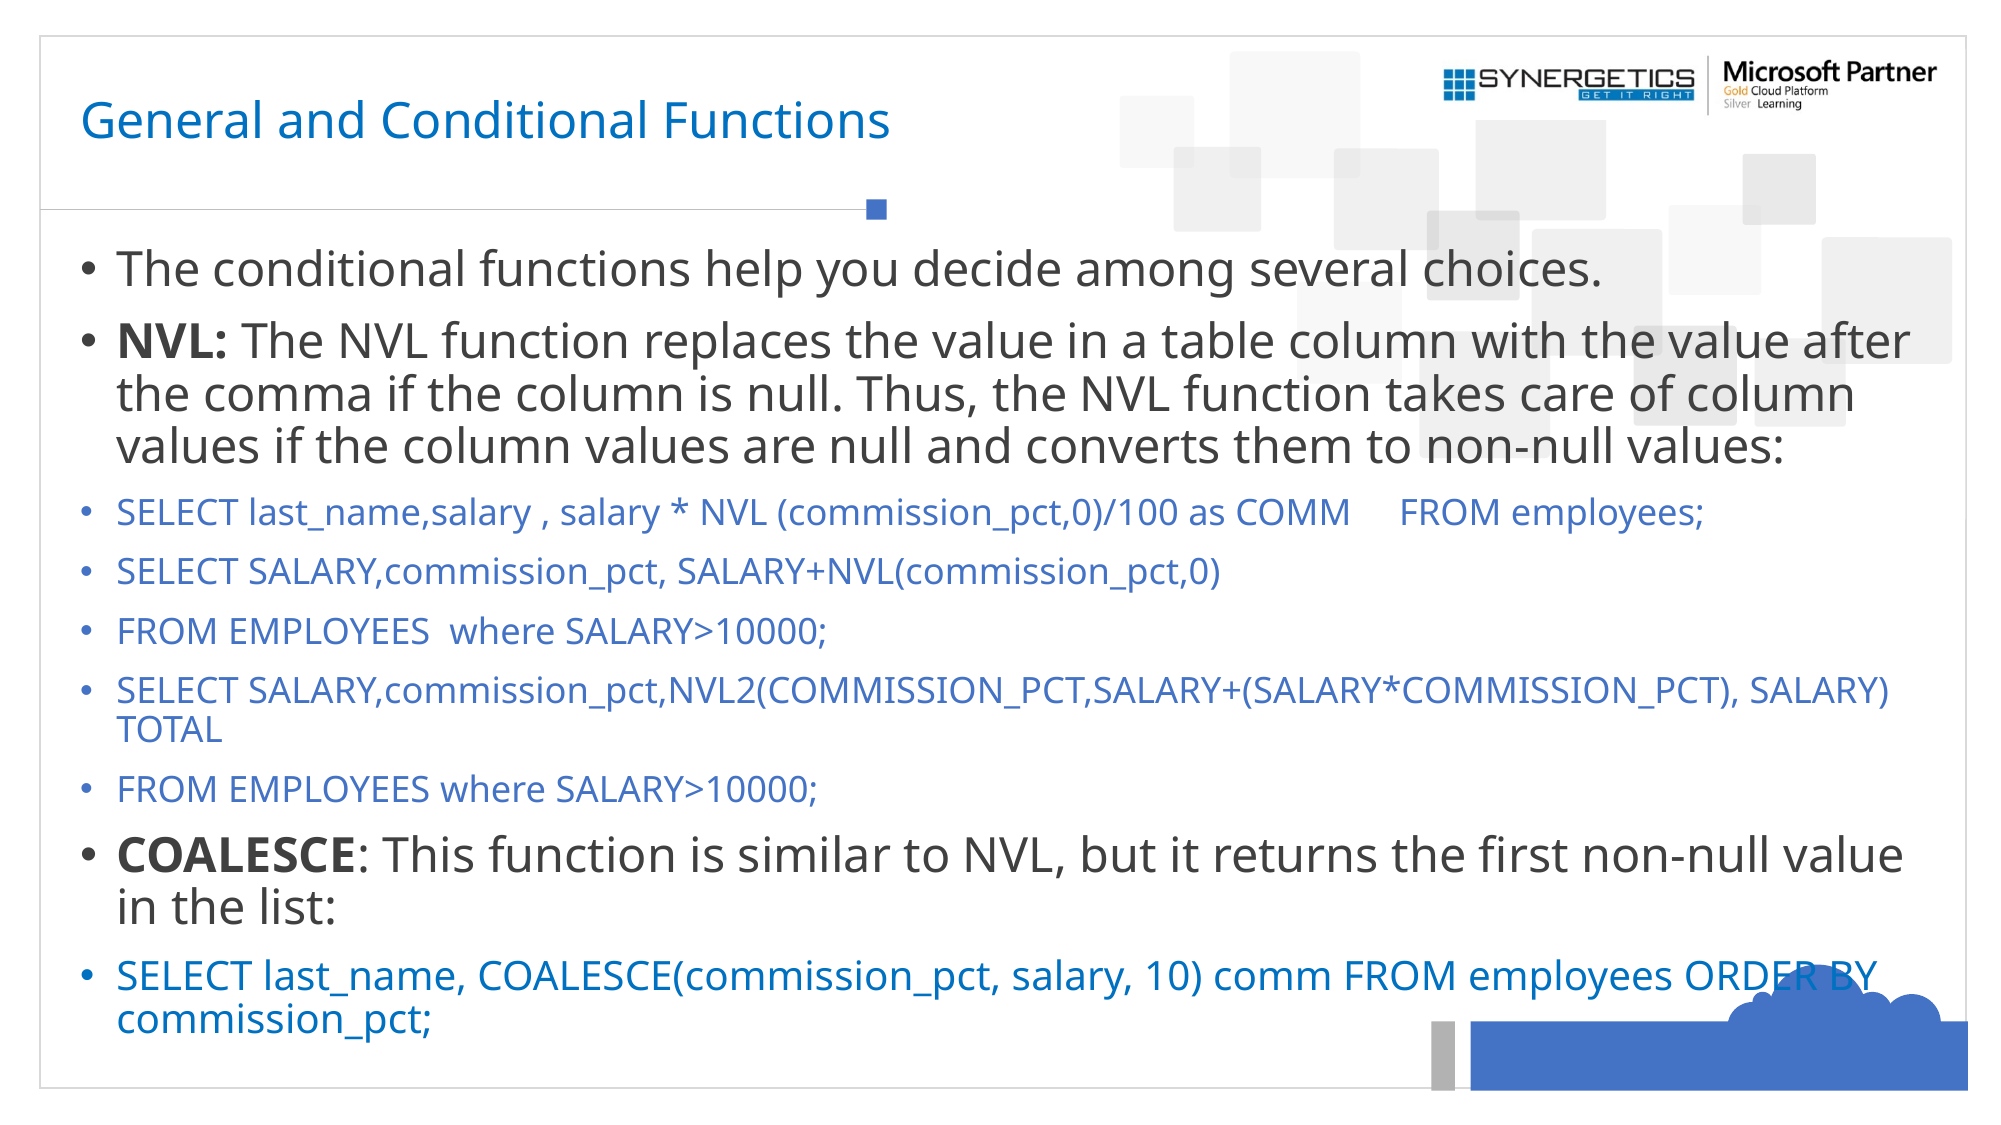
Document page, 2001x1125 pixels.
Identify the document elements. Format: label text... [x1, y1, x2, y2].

title General and Conditional Functions [64, 59, 1932, 186]
list The conditional functions help you decide among several choices. NVL: The NVL function replaces the value in a table column with the value after the comma if the column is null. Thus, the NVL function takes care of column values if the column values are null and converts them to non-null values: SELECT last_name,salary , salary * NVL (commission_pct,0)/100 as COMM FROM employees; SELECT SALARY,commission_pct, SALARY+NVL(commission_pct,0) FROM EMPLOYEES where SALARY>10000; SELECT SALARY,commission_pct,NVL2(COMMISSION_PCT,SALARY+(SALARY*COMMISSION_PCT), SALARY) TOTAL FROM EMPLOYEES where SALARY>10000; COALESCE: This function is similar to NVL, but it returns the first non-null value in the list: SELECT last_name, COALESCE(commission_pct, salary, 10) comm FROM employees ORDER BY commission_pct; [64, 236, 1932, 1065]
picture [1431, 48, 1955, 120]
